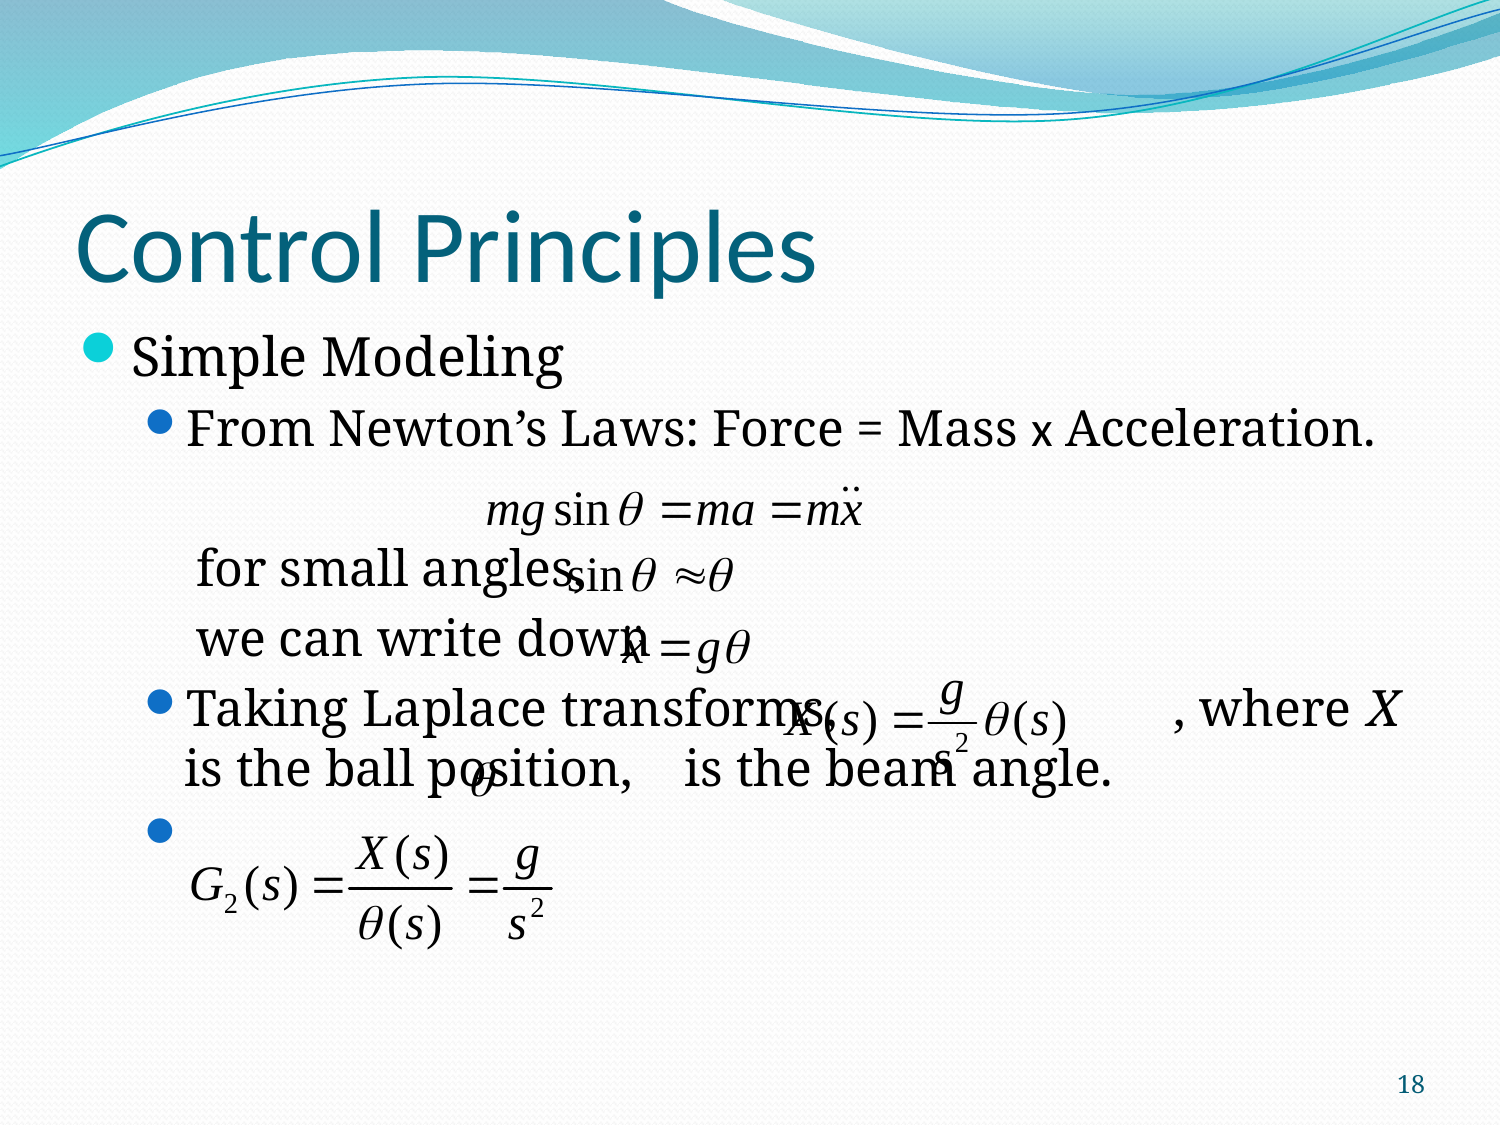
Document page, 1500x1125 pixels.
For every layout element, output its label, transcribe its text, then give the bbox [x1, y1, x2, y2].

list Simple Modeling From Newton’s Laws: Force = Mass x Acceleration. for small angles, we can write down Taking Laplace transforms, , where X is the ball position, is the beam angle. [64, 314, 1415, 1035]
title Control Principles [75, 115, 1425, 303]
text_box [463, 750, 506, 810]
table_cell [191, 751, 552, 822]
table_cell [471, 480, 881, 618]
table_cell [175, 823, 568, 972]
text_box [182, 822, 562, 960]
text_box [612, 617, 760, 685]
table_cell [605, 619, 1083, 797]
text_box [560, 545, 745, 605]
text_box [477, 479, 874, 547]
slide_number 18 [1299, 1042, 1425, 1103]
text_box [773, 656, 1076, 786]
